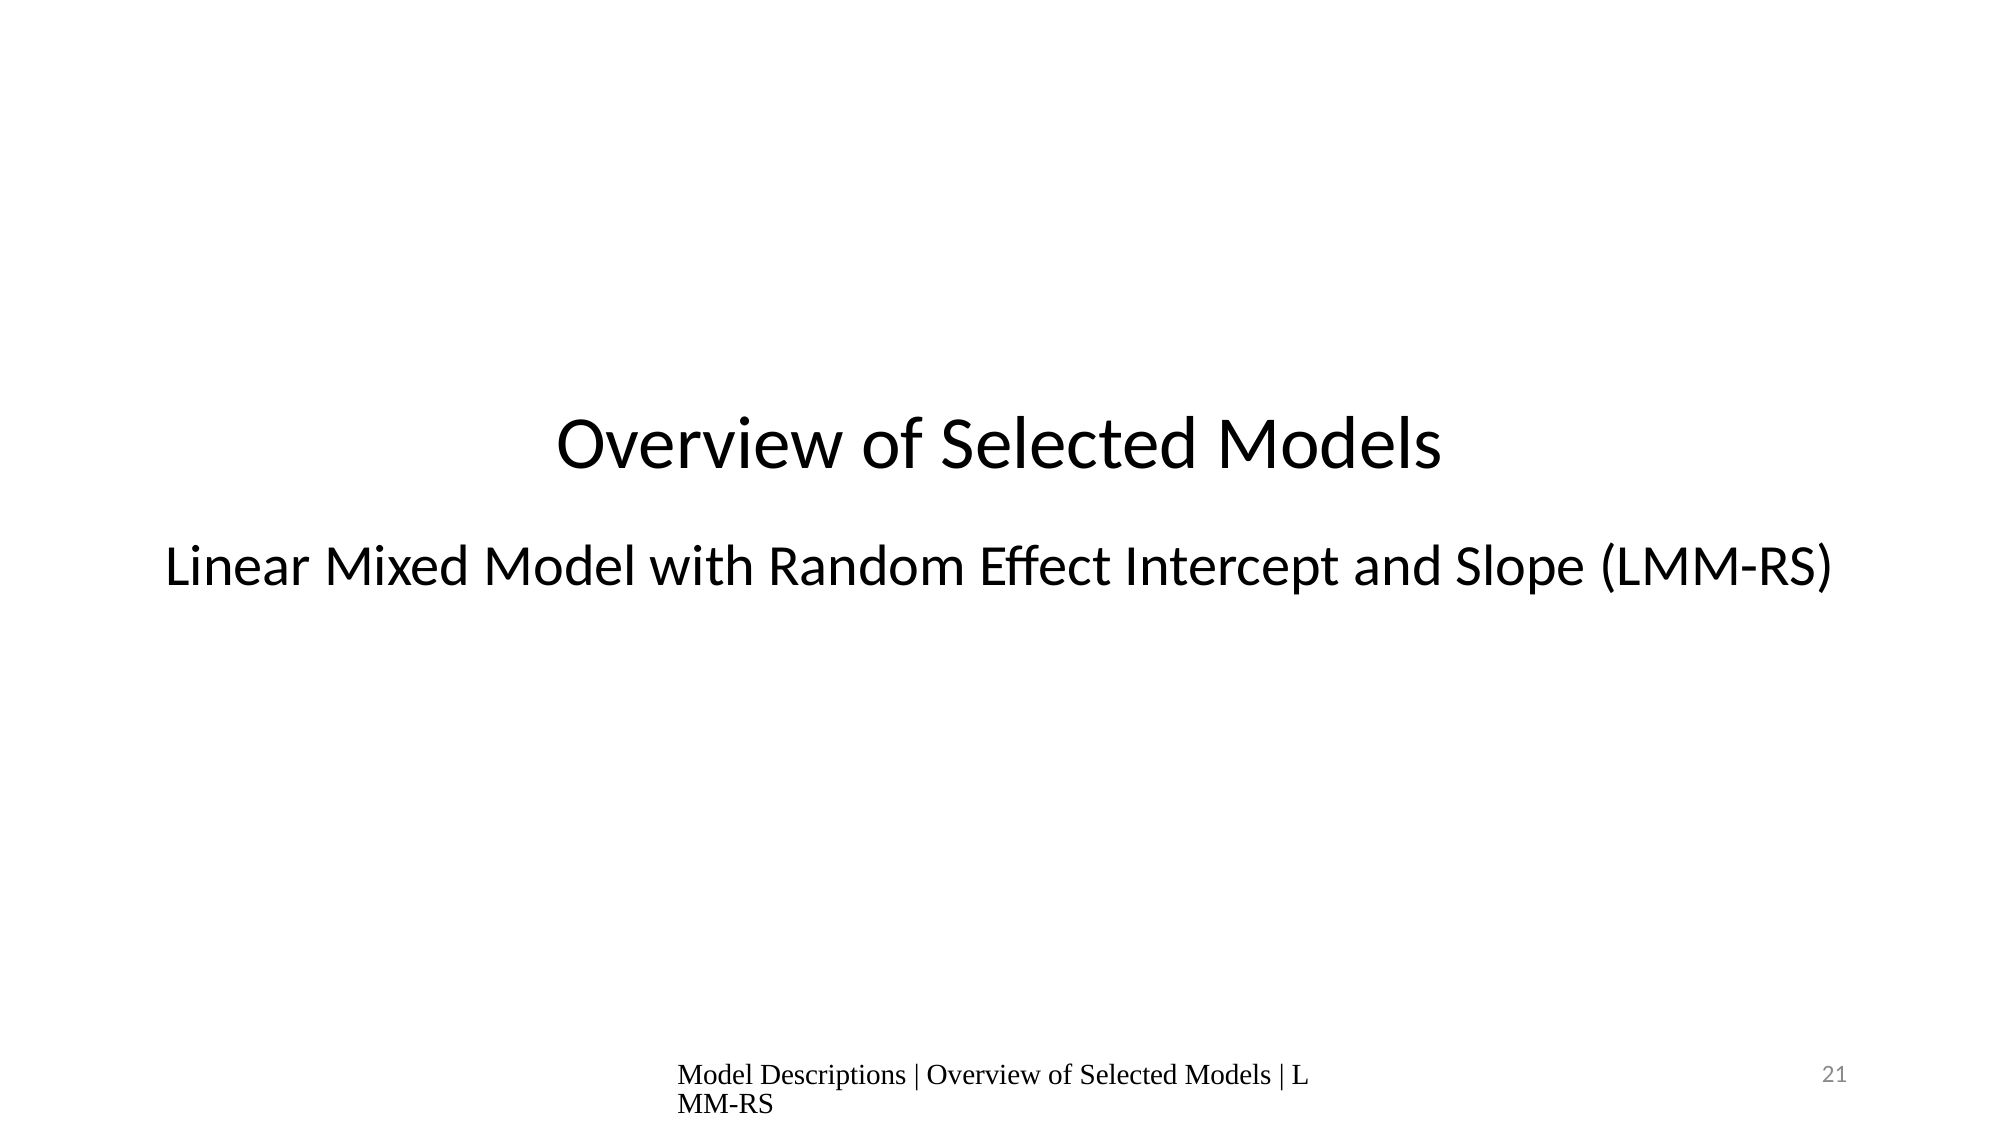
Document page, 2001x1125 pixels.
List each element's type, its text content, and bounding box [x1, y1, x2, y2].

text_box Linear Mixed Model with Random Effect Intercept and Slope (LMM-RS) [135, 519, 1865, 605]
slide_number 21 [1412, 1042, 1863, 1103]
text_box Overview of Selected Models [457, 386, 1543, 491]
footer Model Descriptions | Overview of Selected Models | LMM-RS [662, 1042, 1338, 1103]
